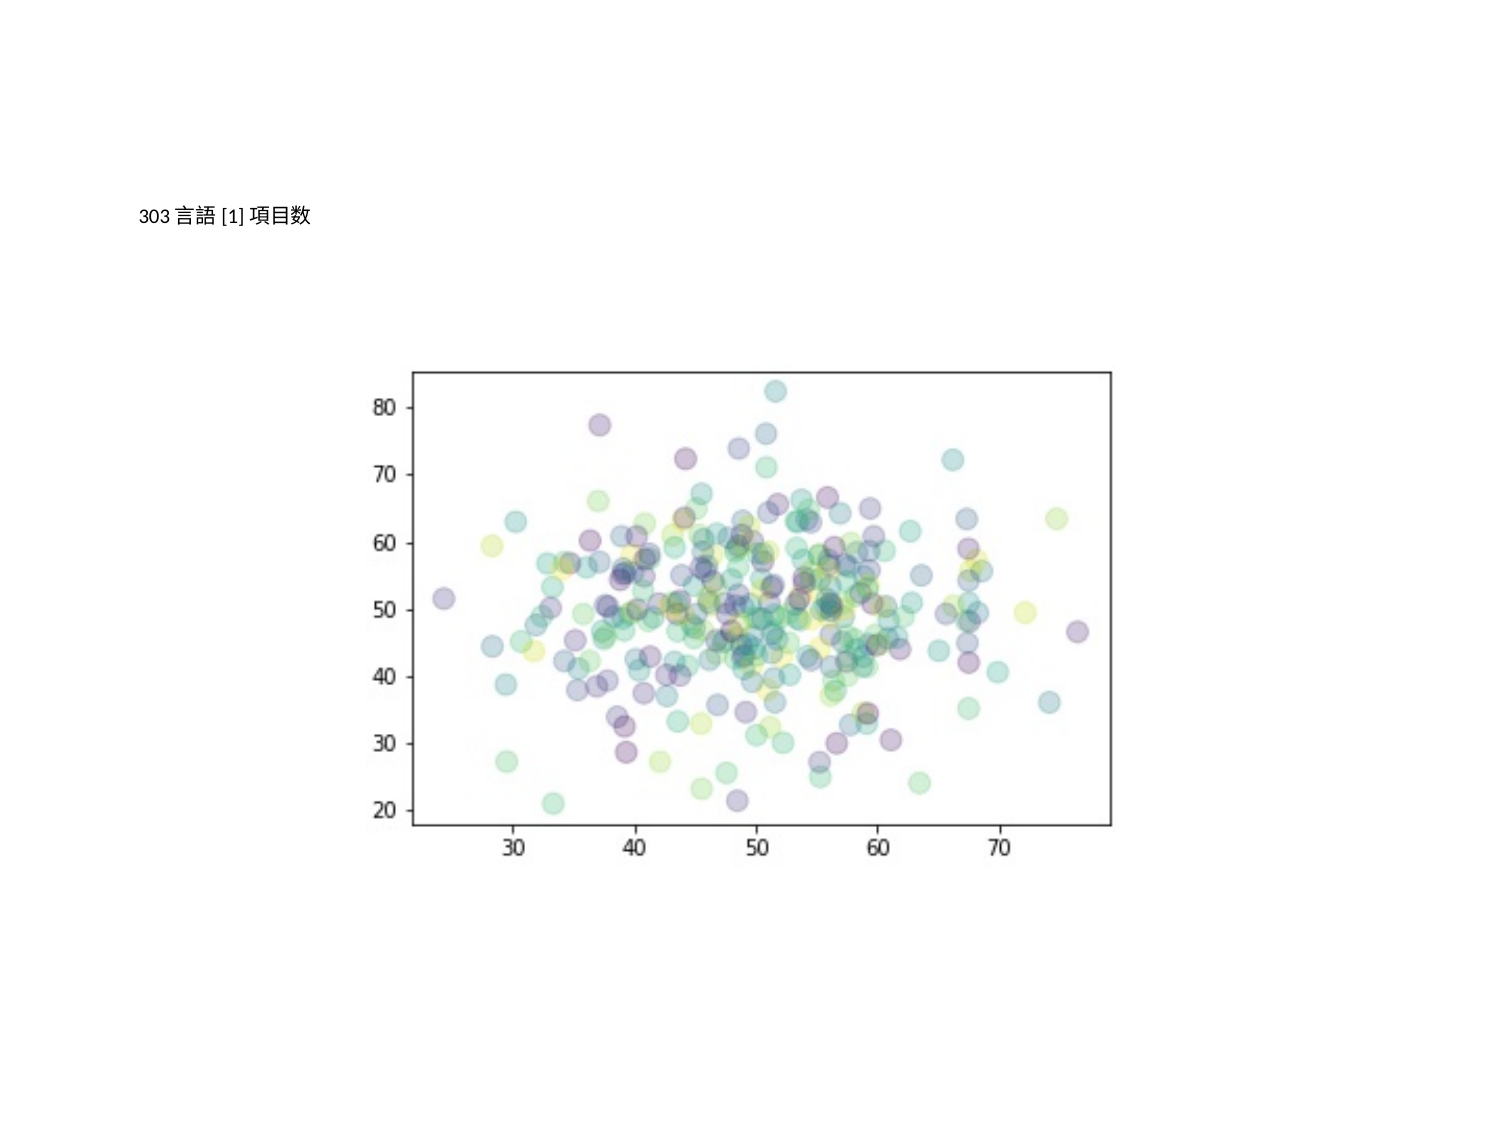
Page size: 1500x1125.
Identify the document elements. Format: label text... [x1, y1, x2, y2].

picture [299, 299, 1201, 901]
text_box 303言語[1]項目数 [123, 149, 327, 235]
